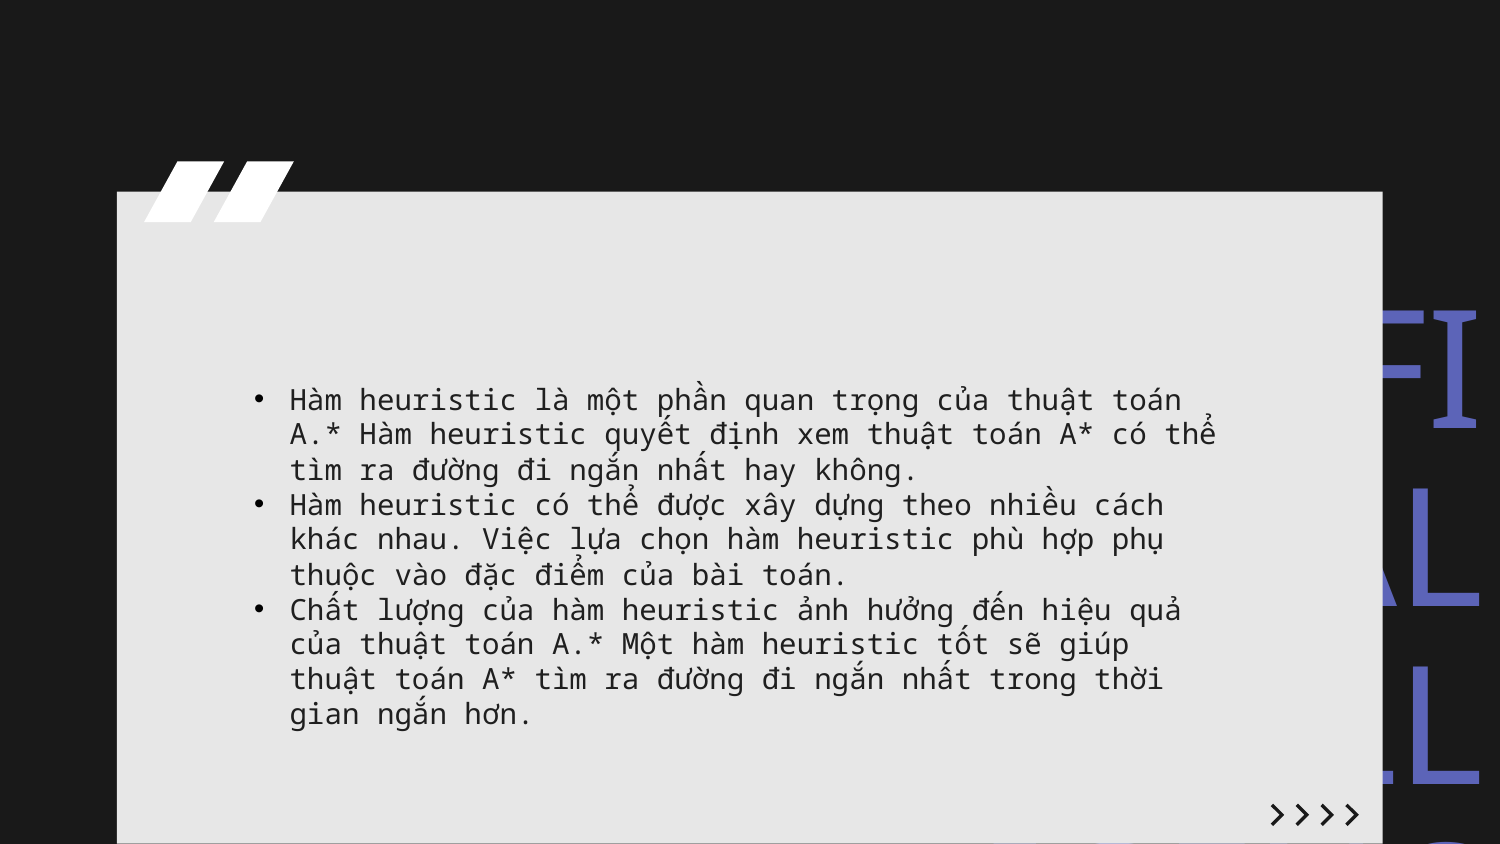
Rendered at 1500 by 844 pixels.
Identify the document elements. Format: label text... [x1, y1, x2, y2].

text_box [1270, 803, 1360, 827]
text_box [143, 161, 295, 223]
text_box Hàm heuristic là một phần quan trọng của thuật toán A.* Hàm heuristic quyết định xem thuật toán A* có thể tìm ra đường đi ngắn nhất hay không. Hàm heuristic có thể được xây dựng theo nhiều cách khác nhau. Việc lựa chọn hàm heuristic phù hợp phụ thuộc vào đặc điểm của bài toán. Chất lượng của hàm heuristic ảnh hưởng đến hiệu quả của thuật toán A.* Một hàm heuristic tốt sẽ giúp thuật toán A* tìm ra đường đi ngắn nhất trong thời gian ngắn hơn. [239, 373, 1236, 773]
